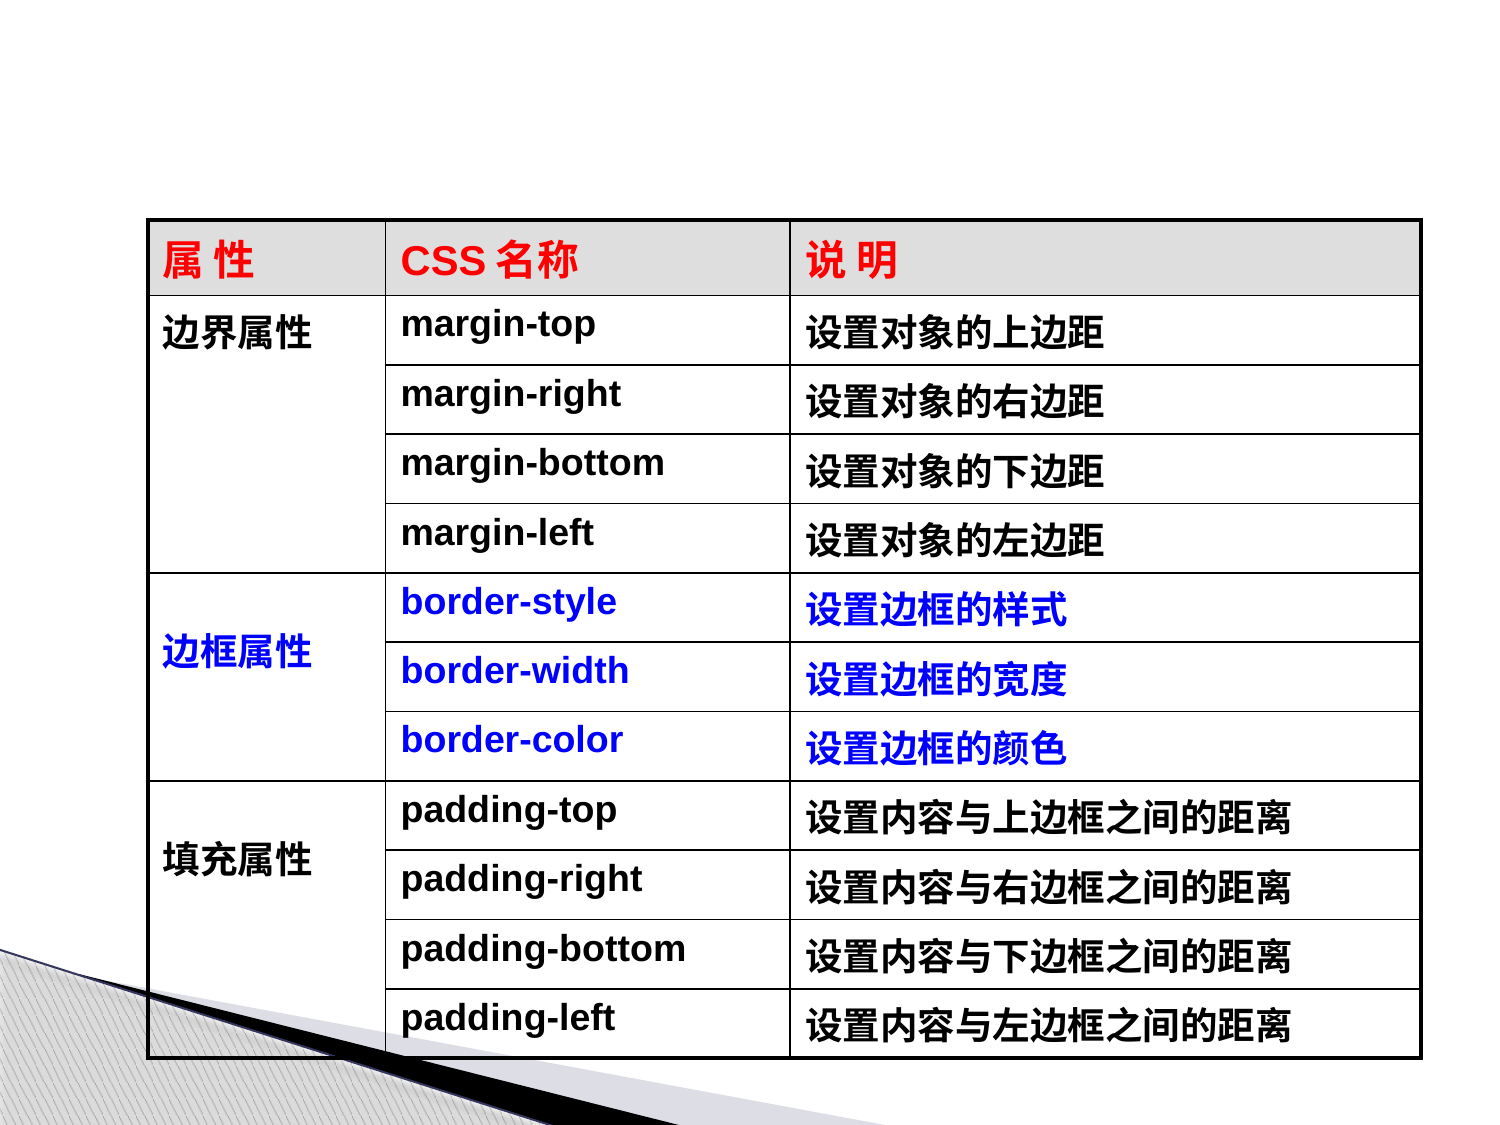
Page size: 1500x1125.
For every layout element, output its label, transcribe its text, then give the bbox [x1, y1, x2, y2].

table_header 属 性 [150, 222, 385, 295]
table_cell 设置对象的左边距 [791, 504, 1419, 572]
table_cell 设置边框的颜色 [791, 712, 1419, 780]
table_cell 填充属性 [150, 782, 385, 1056]
table_cell 设置对象的上边距 [791, 296, 1419, 364]
table_cell 设置边框的宽度 [791, 643, 1419, 711]
table_cell padding-left [386, 990, 789, 1056]
table_cell border-width [386, 643, 789, 711]
table_cell margin-left [386, 504, 789, 572]
table_cell 设置内容与右边框之间的距离 [791, 851, 1419, 919]
table_cell 设置内容与下边框之间的距离 [791, 920, 1419, 988]
table_cell padding-bottom [386, 920, 789, 988]
table_cell 设置对象的下边距 [791, 435, 1419, 503]
table_cell padding-top [386, 782, 789, 849]
table_cell margin-top [386, 296, 789, 364]
table_cell padding-right [386, 851, 789, 919]
table_cell 边界属性 [150, 296, 385, 572]
table_cell margin-right [386, 366, 789, 433]
table_cell 边框属性 [150, 574, 385, 780]
table_cell border-color [386, 712, 789, 780]
table_cell 设置边框的样式 [791, 574, 1419, 641]
table_cell 设置内容与左边框之间的距离 [791, 990, 1419, 1056]
table_cell border-style [386, 574, 789, 641]
table_cell 设置内容与上边框之间的距离 [791, 782, 1419, 849]
table_header CSS名称 [386, 222, 789, 295]
table_header 说 明 [791, 222, 1419, 295]
table_cell 设置对象的右边距 [791, 366, 1419, 433]
table_cell margin-bottom [386, 435, 789, 503]
